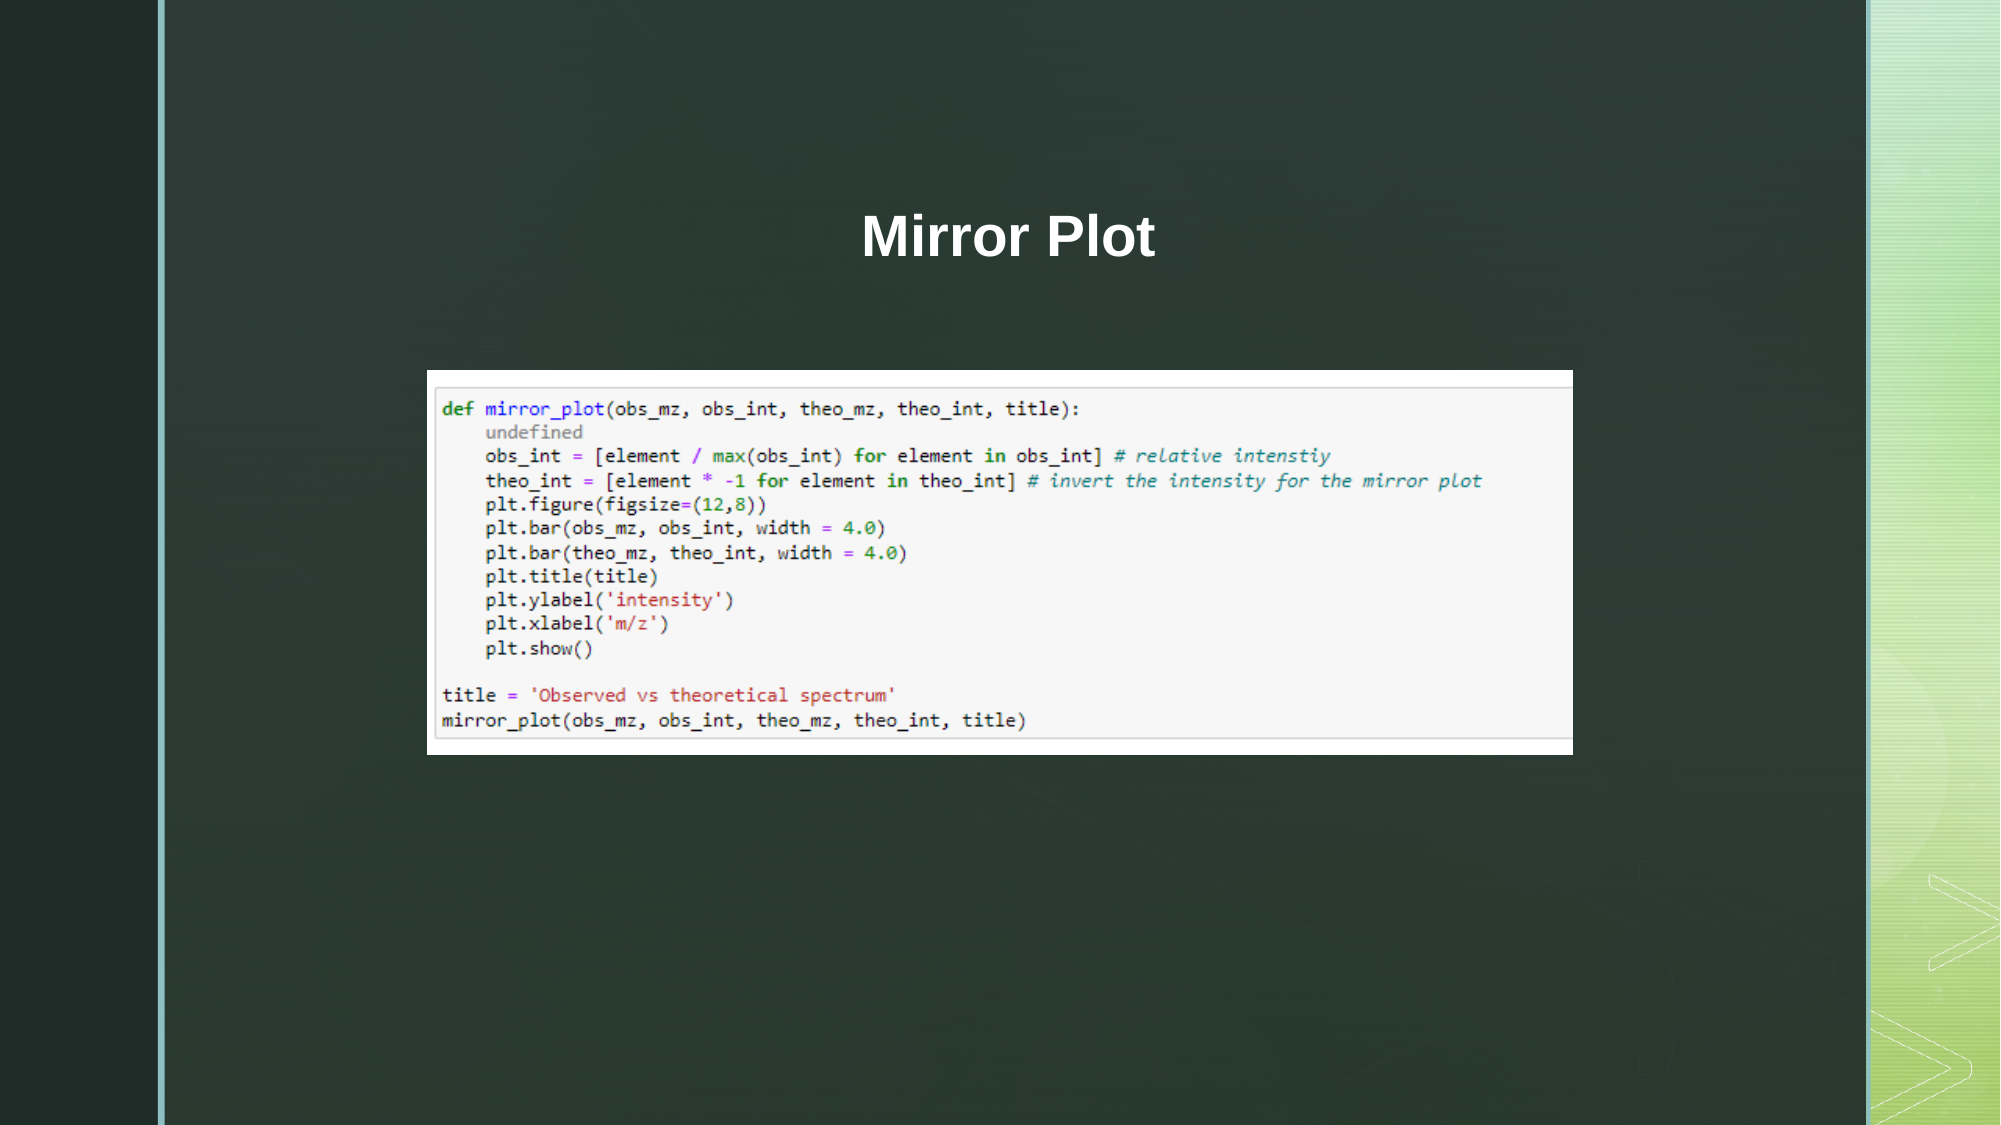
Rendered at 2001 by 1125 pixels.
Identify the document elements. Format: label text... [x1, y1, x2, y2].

text_box Mirror Plot [846, 190, 1172, 276]
picture [1871, 0, 2001, 1125]
picture [426, 369, 1573, 755]
